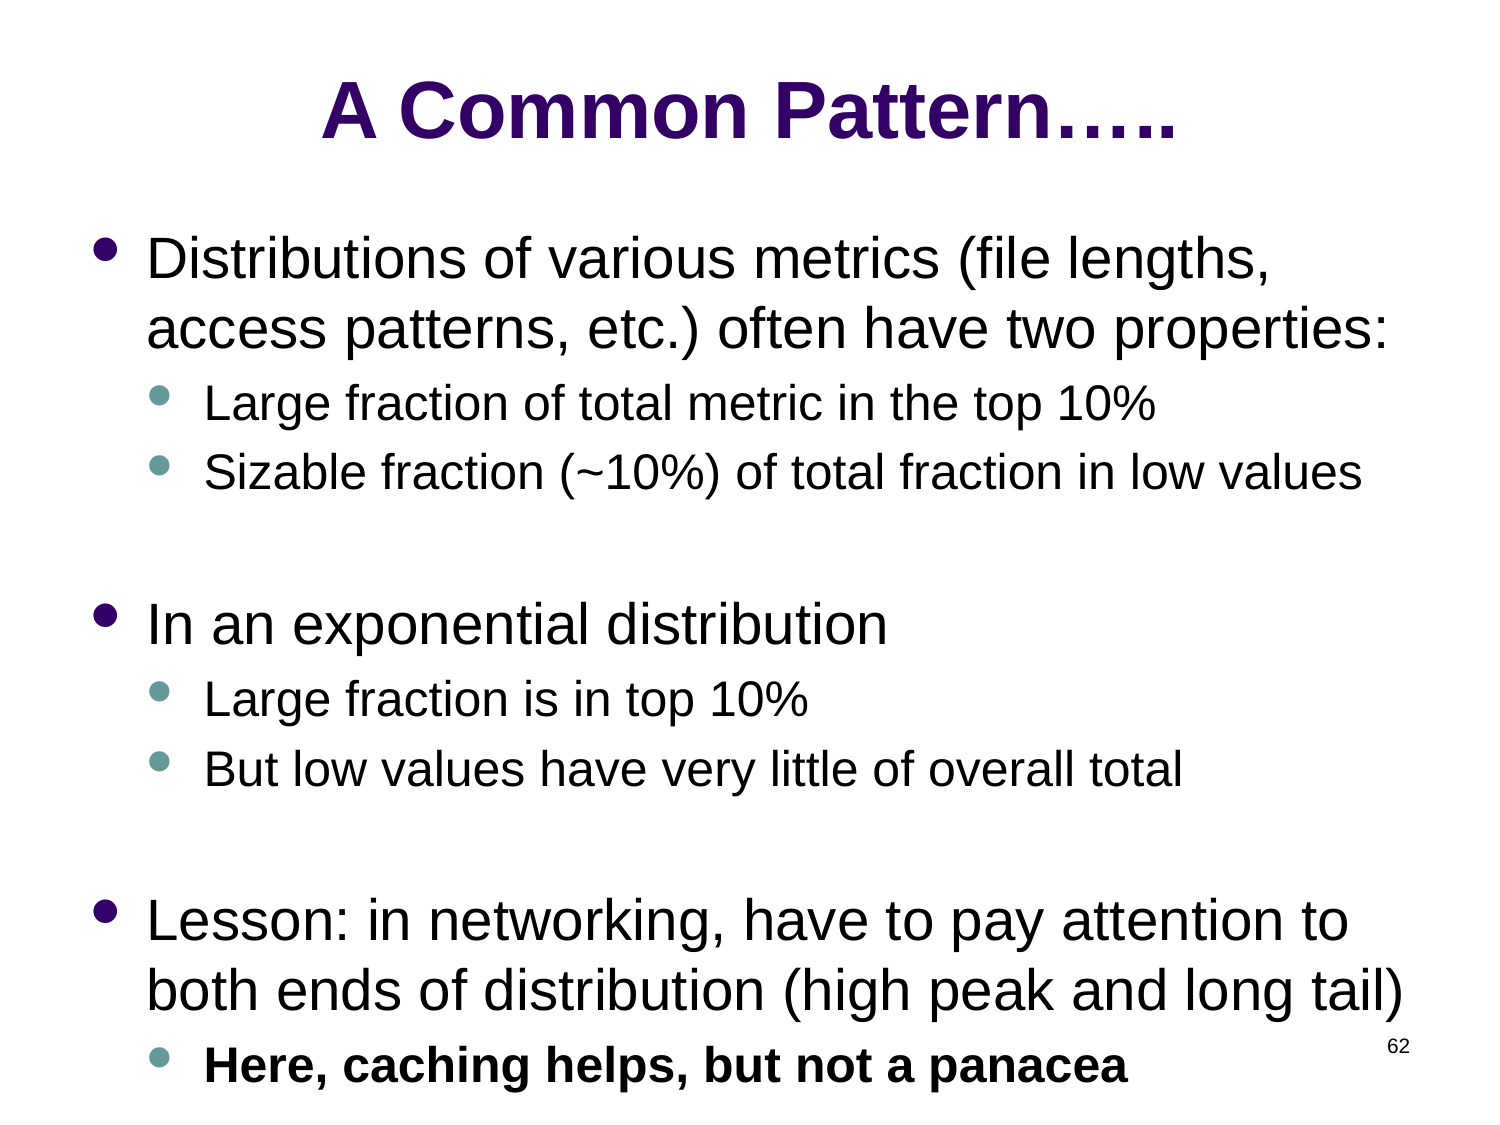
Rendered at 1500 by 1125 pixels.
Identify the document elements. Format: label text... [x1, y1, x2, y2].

title A Common Pattern….. [0, 20, 1500, 163]
list Distributions of various metrics (file lengths, access patterns, etc.) often have two properties: Large fraction of total metric in the top 10% Sizable fraction (~10%) of total fraction in low values In an exponential distribution Large fraction is in top 10% But low values have very little of overall total Lesson: in networking, have to pay attention to both ends of distribution (high peak and long tail) Here, caching helps, but not a panacea [75, 212, 1475, 1006]
slide_number 62 [1074, 1024, 1426, 1101]
